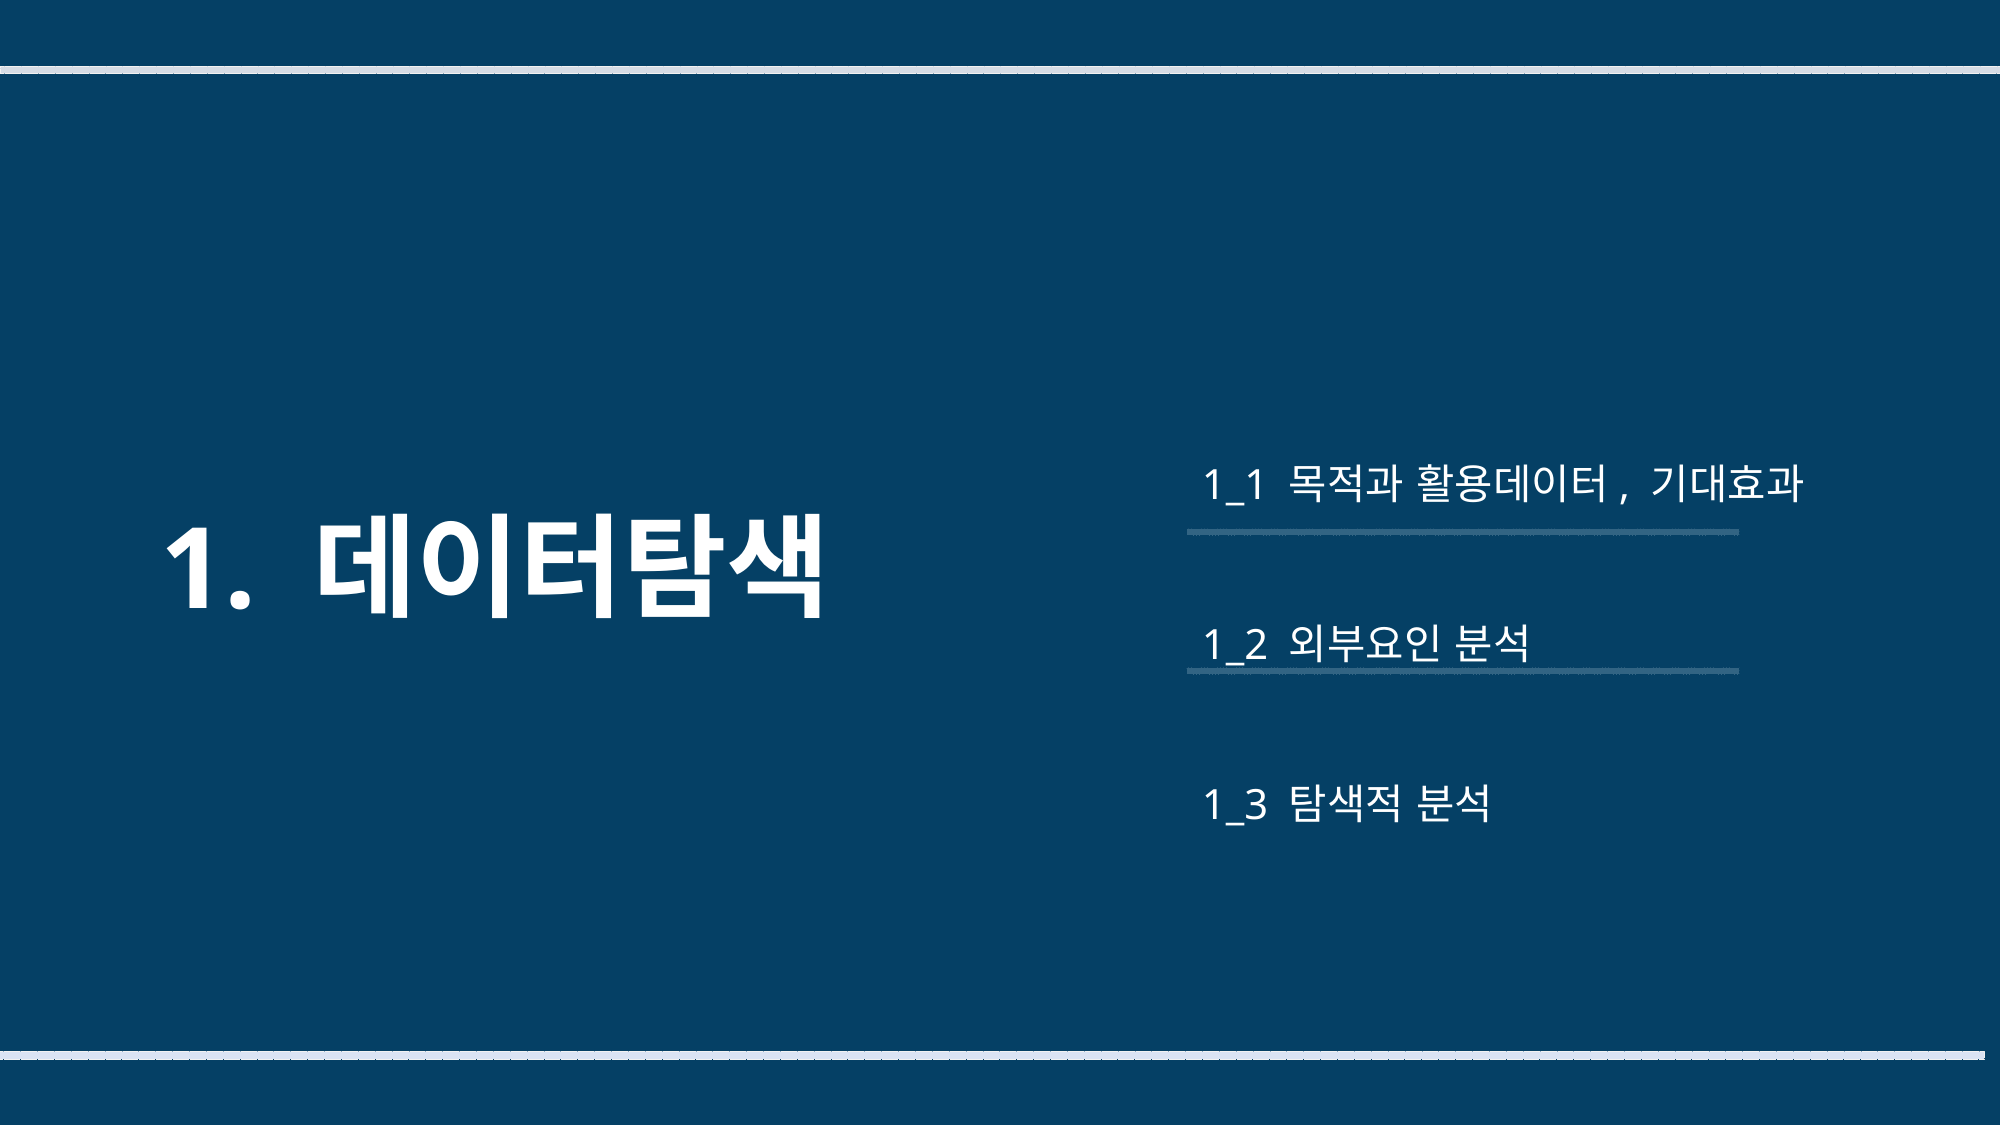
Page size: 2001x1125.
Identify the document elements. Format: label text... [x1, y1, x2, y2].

text_box 1. 데이터탐색 [145, 488, 846, 684]
text_box [1186, 666, 1740, 676]
text_box [0, 1050, 1985, 1060]
text_box [1186, 528, 1740, 537]
text_box [0, 65, 2000, 75]
text_box 1_1 목적과 활용데이터, 기대효과 1_2 외부요인 분석 1_3 탐색적 분석 [1186, 552, 1867, 864]
